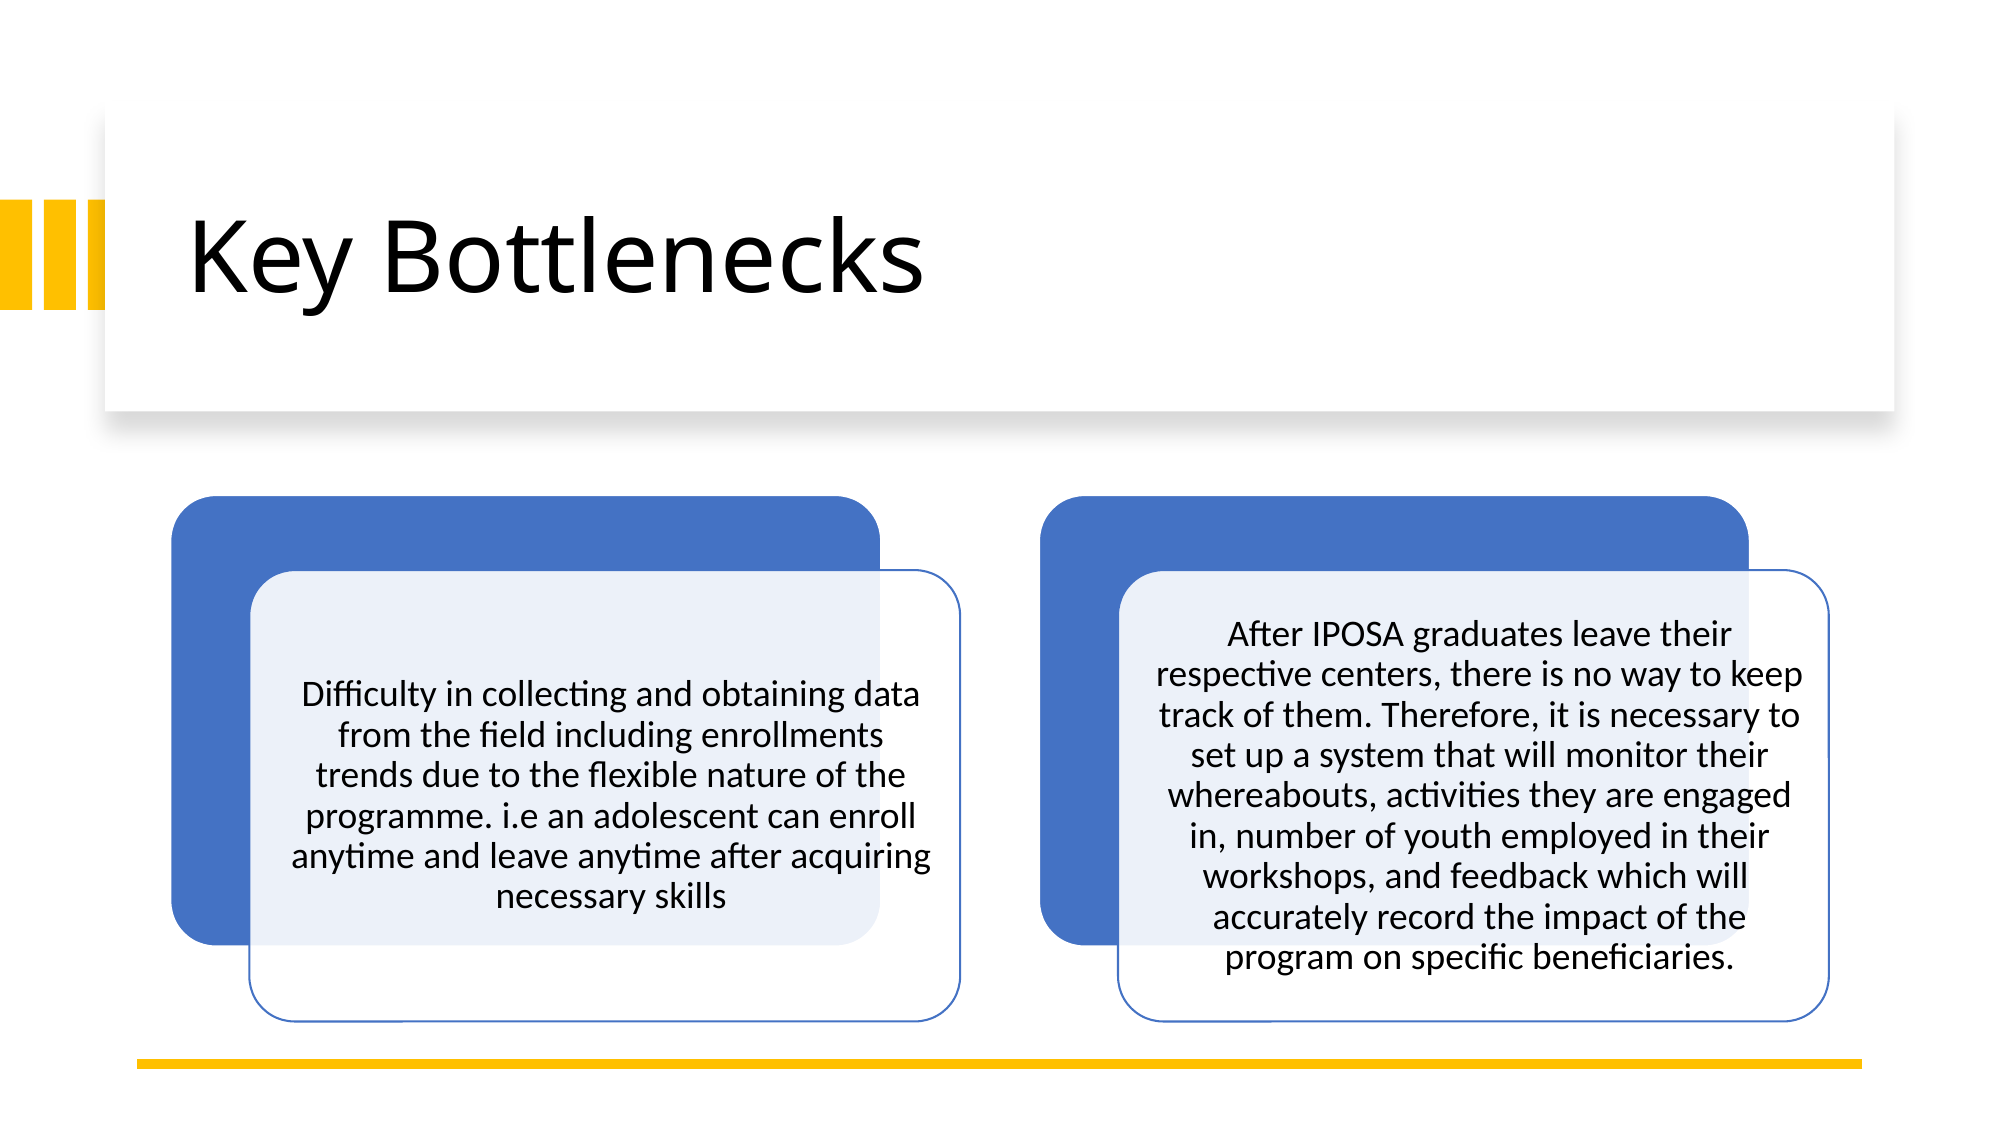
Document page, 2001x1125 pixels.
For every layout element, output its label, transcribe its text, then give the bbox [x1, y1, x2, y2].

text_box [0, 199, 120, 311]
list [148, 494, 1851, 1022]
title Key Bottlenecks [171, 132, 1840, 388]
text_box [0, 0, 2000, 1125]
text_box [104, 100, 1895, 412]
